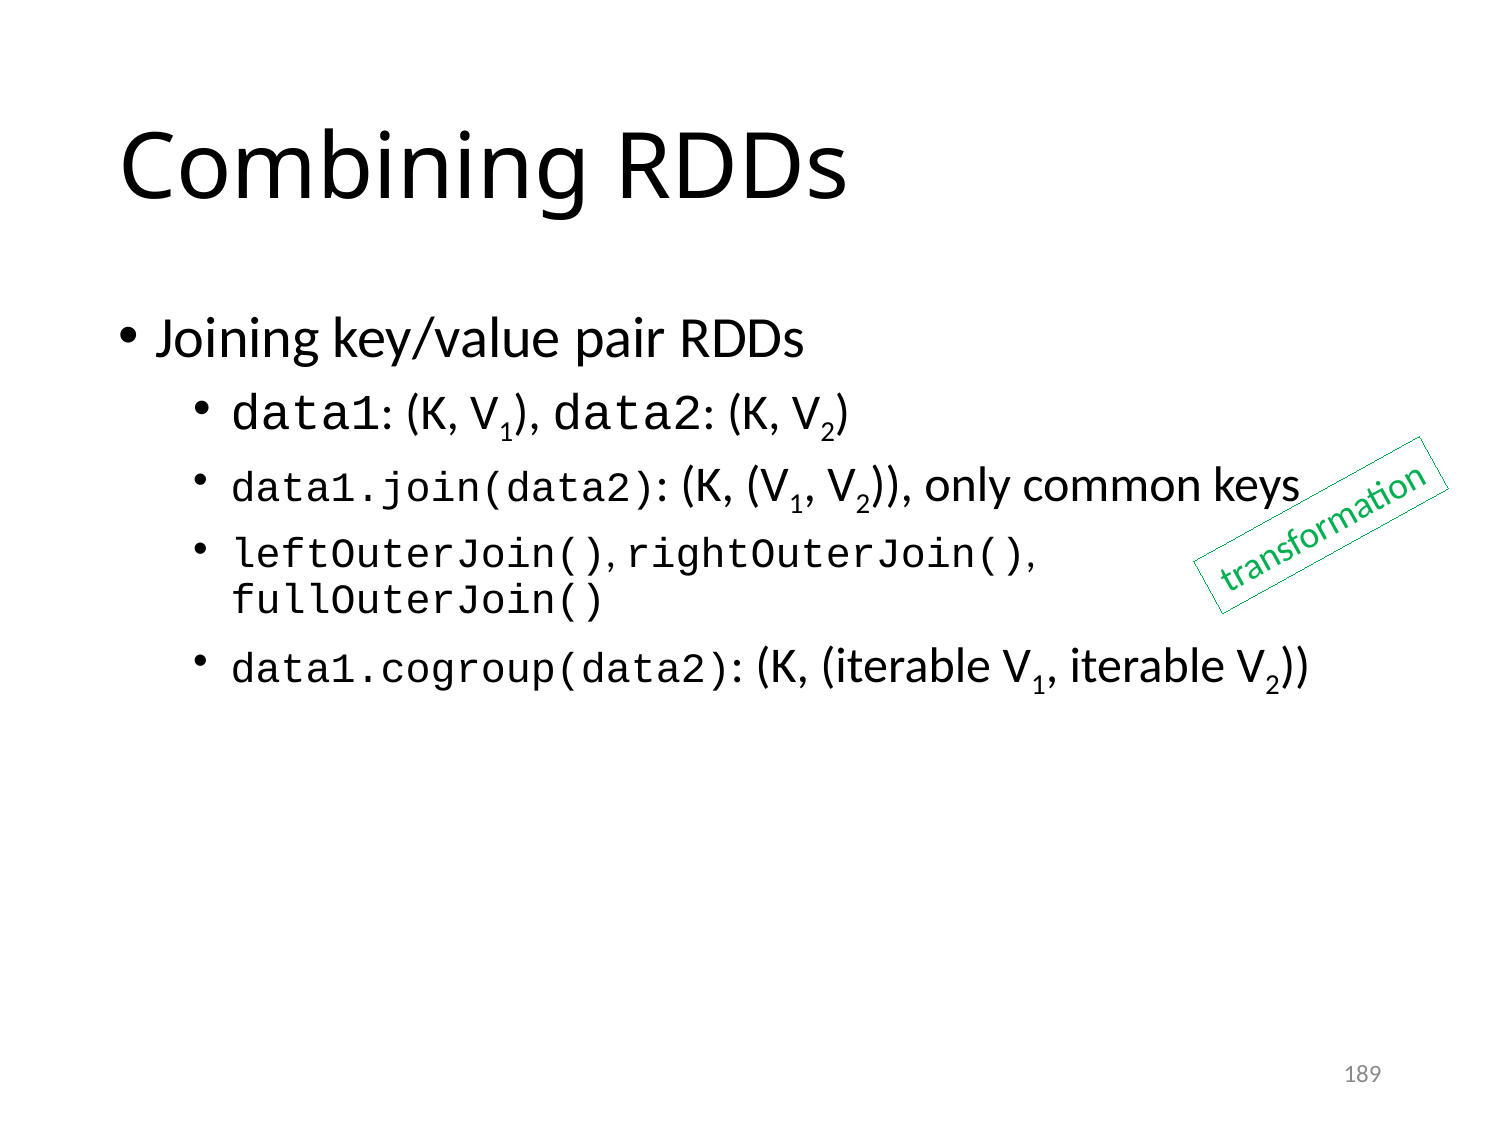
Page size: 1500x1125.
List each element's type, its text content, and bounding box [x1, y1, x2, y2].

text_box transformation [1193, 436, 1449, 614]
slide_number 189 [1059, 1042, 1397, 1103]
list Joining key/value pair RDDs data1: (K, V1), data2: (K, V2) data1.join(data2): (K, (V1, V2)), only common keys leftOuterJoin(), rightOuterJoin(), fullOuterJoin() data1.cogroup(data2): (K, (iterable V1, iterable V2)) [103, 299, 1397, 1014]
title Combining RDDs [103, 59, 1397, 278]
